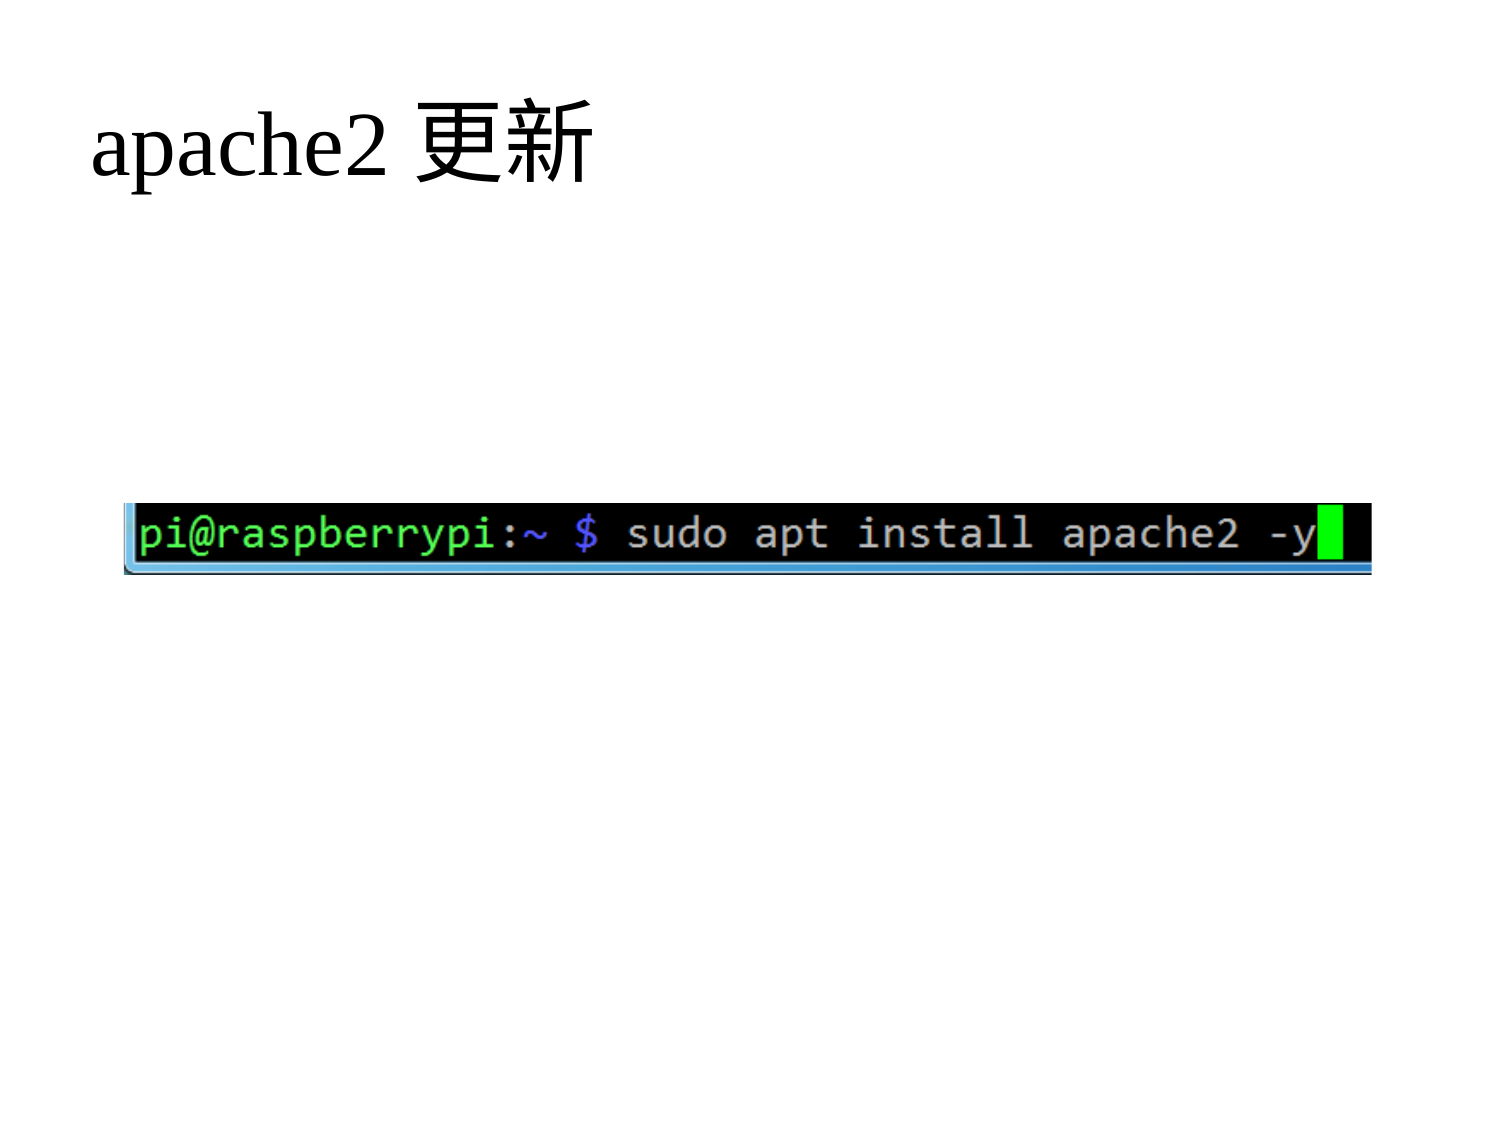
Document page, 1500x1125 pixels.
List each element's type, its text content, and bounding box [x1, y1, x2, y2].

picture [123, 503, 1372, 575]
title apache2更新 [75, 45, 1425, 233]
